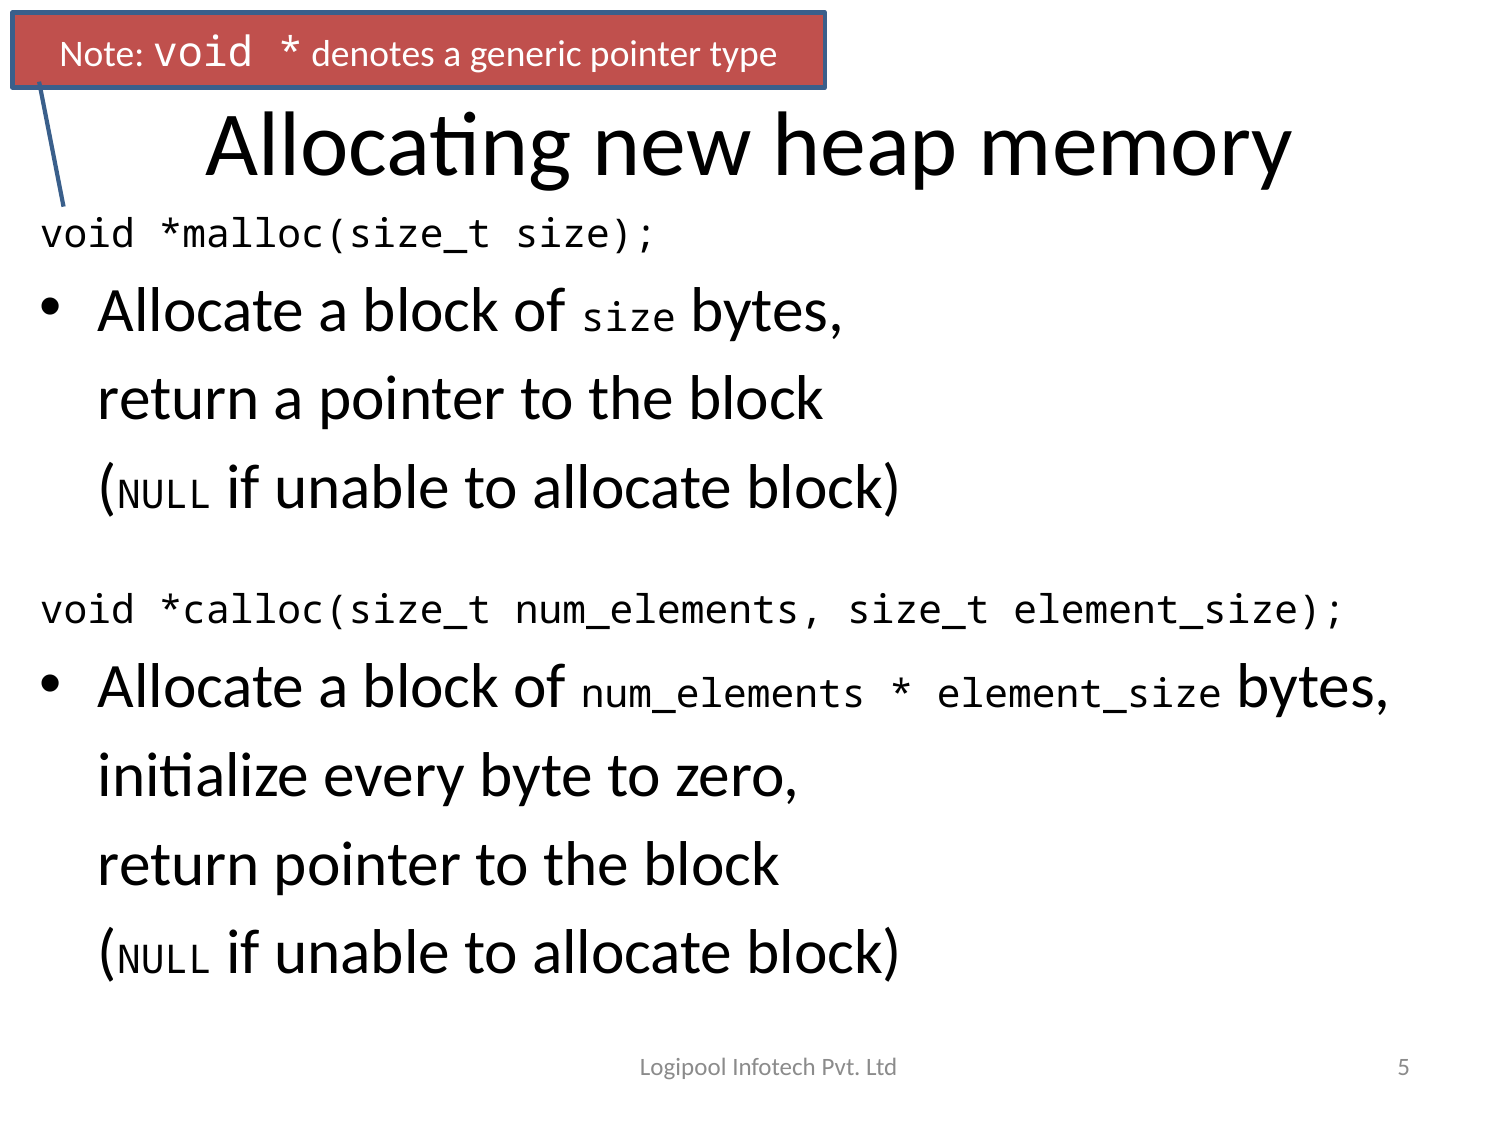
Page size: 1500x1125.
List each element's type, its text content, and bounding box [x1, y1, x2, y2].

slide_number 5 [1074, 1042, 1425, 1103]
list void *malloc(size_t size); Allocate a block of size bytes, return a pointer to the block (NULL if unable to allocate block) void *calloc(size_t num_elements, size_t element_size); Allocate a block of num_elements * element_size bytes, initialize every byte to zero, return pointer to the block (NULL if unable to allocate block) [24, 200, 1463, 1010]
text_box Note: void * denotes a generic pointer type [10, 10, 827, 208]
title Allocating new heap memory [75, 45, 1425, 200]
footer Logipool Infotech Pvt. Ltd [475, 1042, 1063, 1103]
